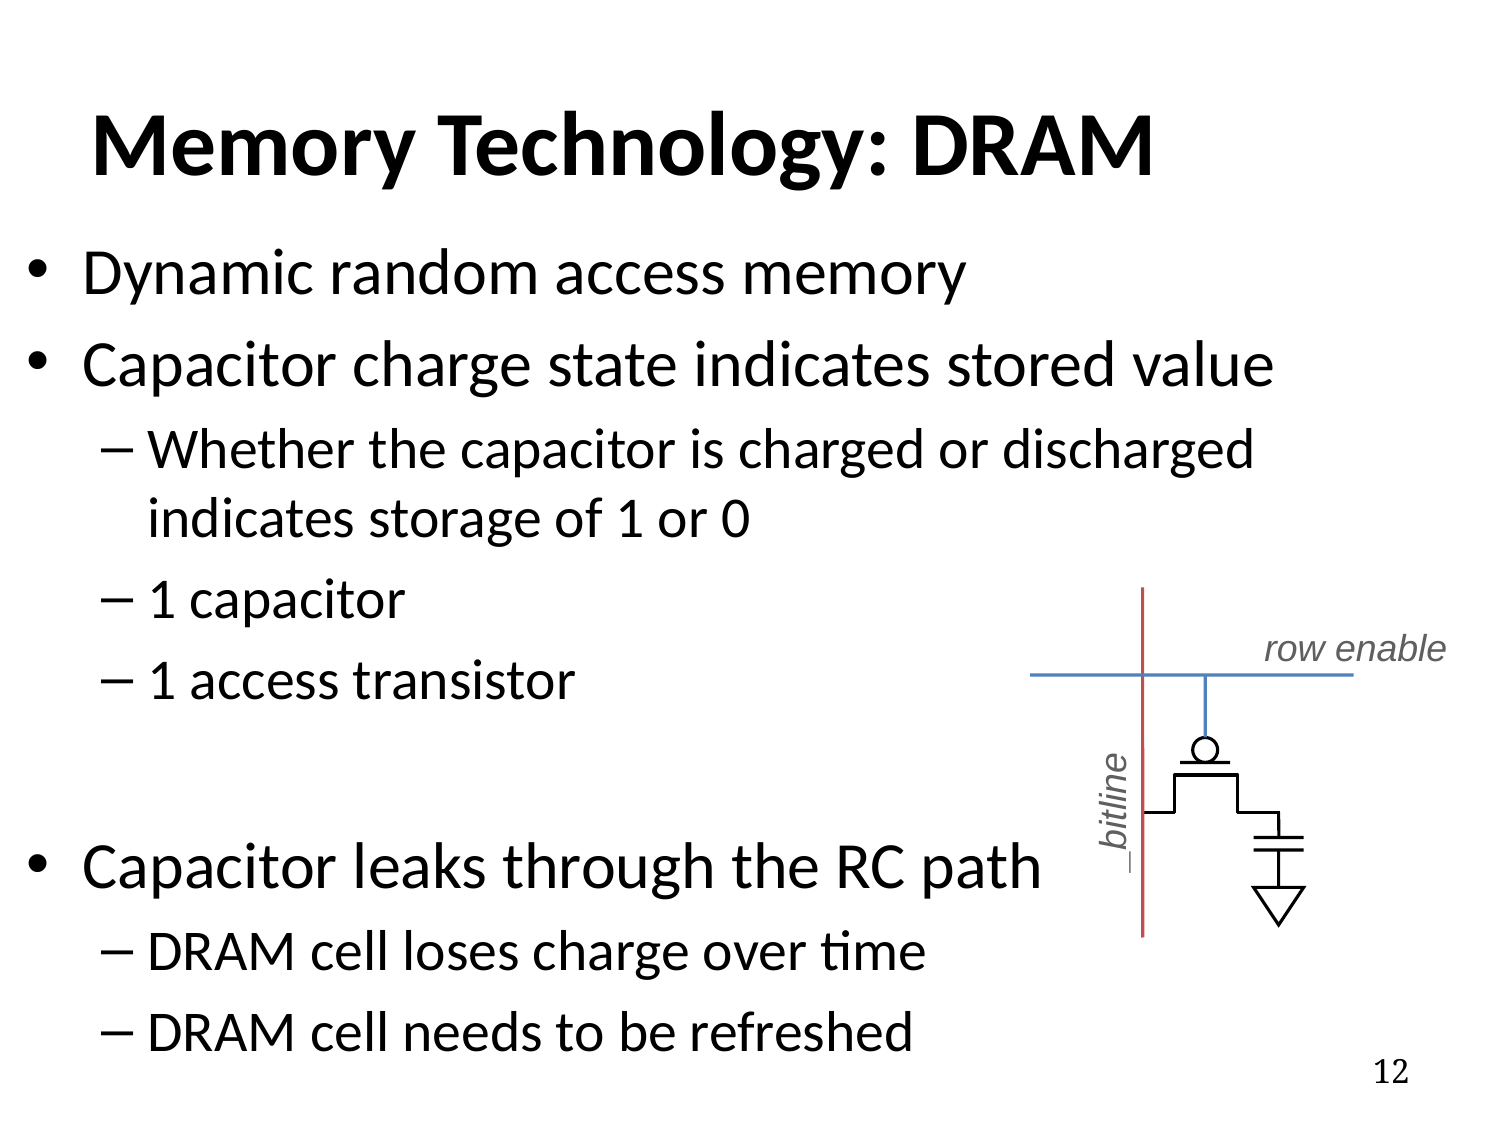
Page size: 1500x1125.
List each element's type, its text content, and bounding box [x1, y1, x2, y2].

title Memory Technology: DRAM [75, 45, 1425, 220]
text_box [1029, 587, 1463, 938]
slide_number 12 [1074, 1042, 1425, 1103]
list Dynamic random access memory Capacitor charge state indicates stored value Whether the capacitor is charged or discharged indicates storage of 1 or 0 1 capacitor 1 access transistor Capacitor leaks through the RC path DRAM cell loses charge over time DRAM cell needs to be refreshed [11, 220, 1425, 1073]
